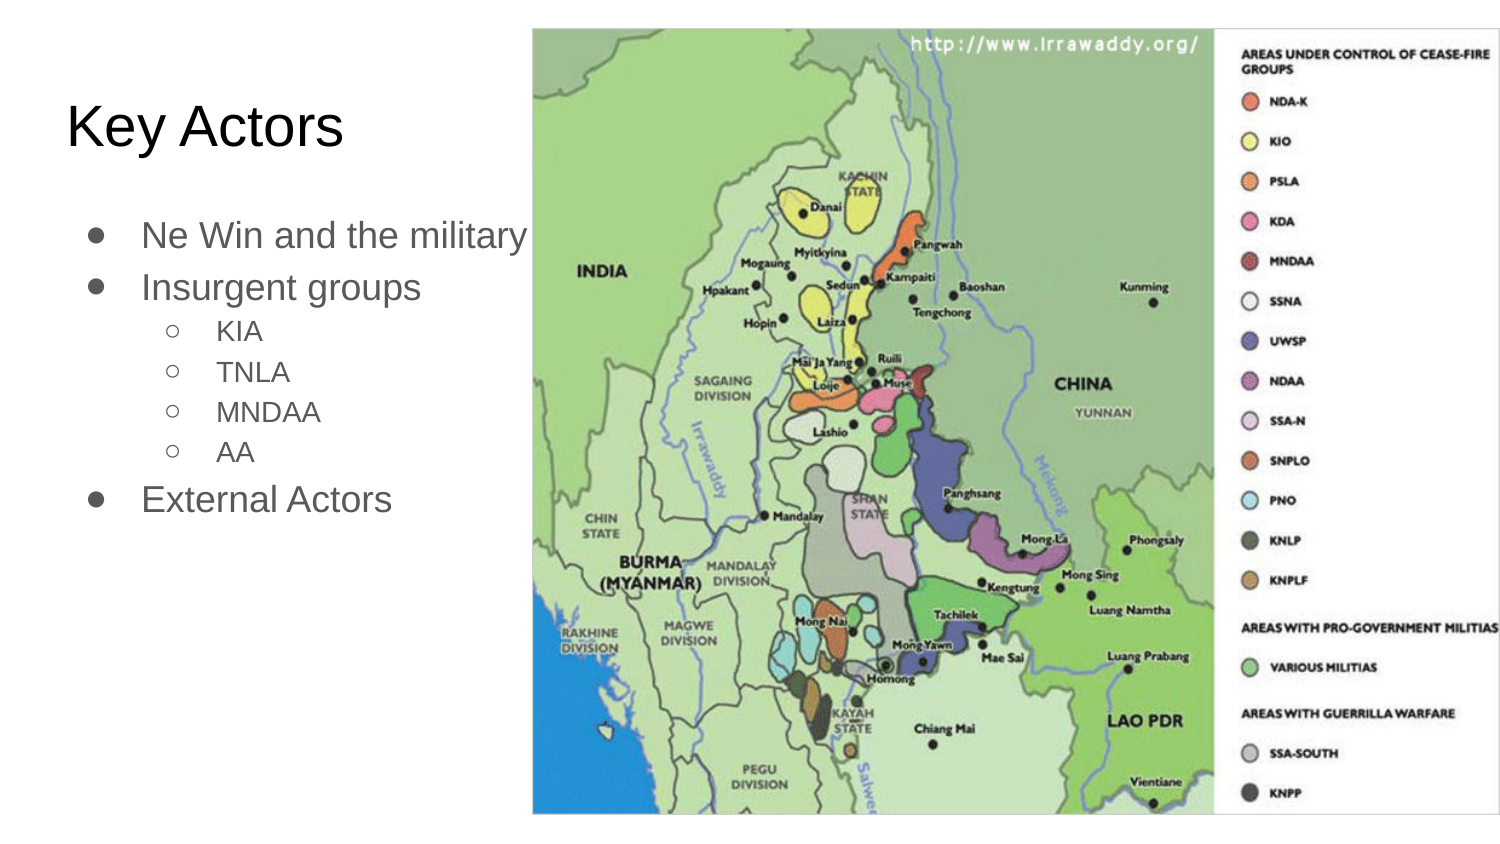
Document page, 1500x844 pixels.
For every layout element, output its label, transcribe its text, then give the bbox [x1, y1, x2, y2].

list Ne Win and the military Insurgent groups KIA TNLA MNDAA AA External Actors [51, 189, 527, 750]
title Key Actors [51, 72, 527, 167]
picture [532, 28, 1500, 816]
